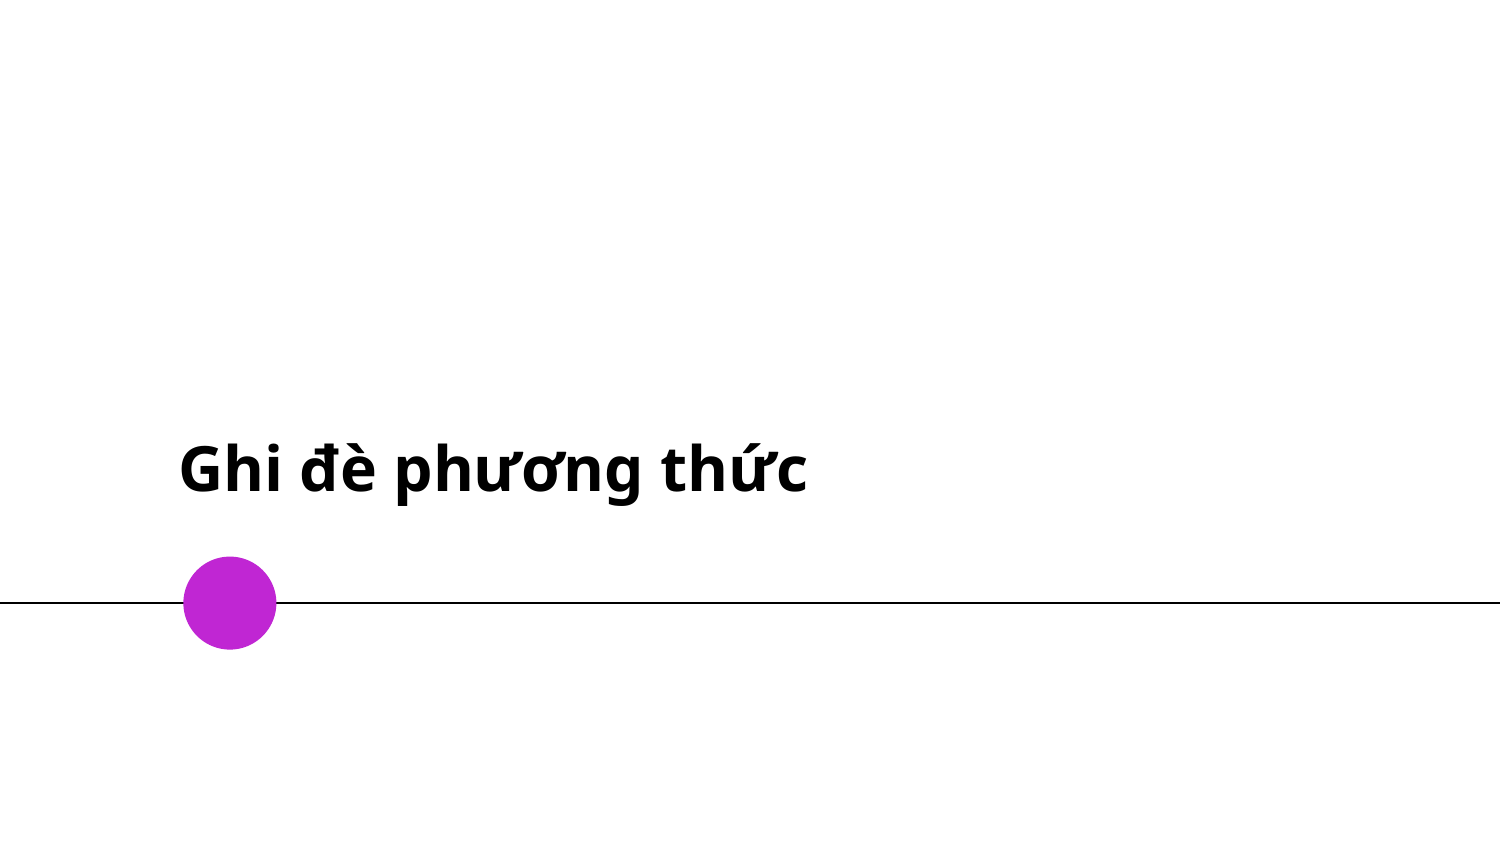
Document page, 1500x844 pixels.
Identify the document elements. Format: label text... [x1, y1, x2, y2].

title Ghi đè phương thức [163, 328, 1329, 519]
